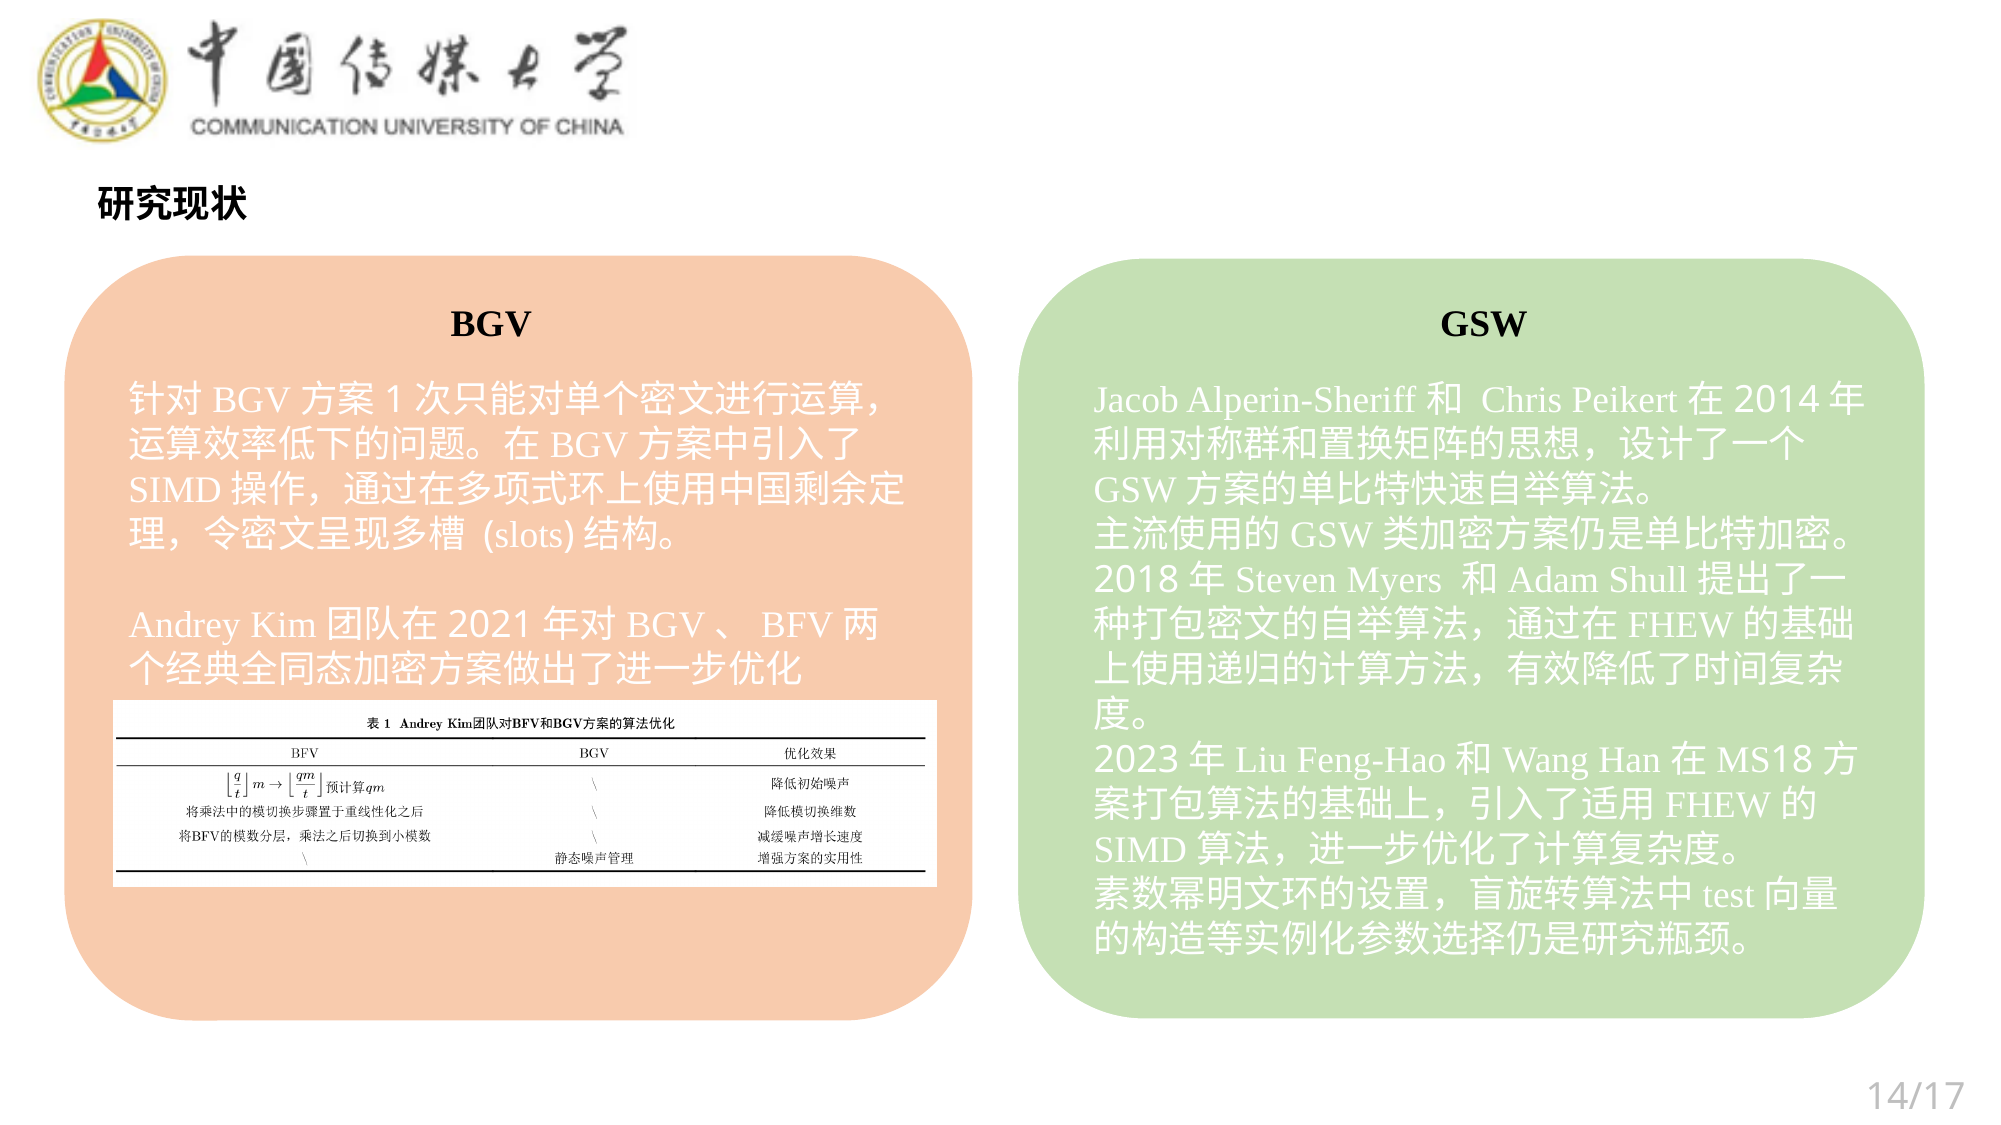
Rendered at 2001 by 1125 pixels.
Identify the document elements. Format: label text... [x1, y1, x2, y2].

text_box BGV [345, 291, 637, 352]
text_box 针对BGV方案1次只能对单个密文进行运算，运算效率低下的问题。在BGV方案中引入了SIMD操作，通过在多项式环上使用中国剩余定理，令密文呈现多槽 (slots)结构。 Andrey Kim团队在2021年对BGV、BFV两个经典全同态加密方案做出了进一步优化 [113, 367, 924, 698]
text_box GSW [1338, 291, 1630, 352]
text_box [64, 255, 973, 1021]
text_box 14/17 [1850, 1064, 2000, 1125]
text_box 研究现状 [82, 172, 318, 233]
picture [16, 18, 637, 150]
picture [113, 700, 937, 887]
text_box [1016, 256, 1927, 1021]
text_box Jacob Alperin-Sheriff和 Chris Peikert在2014年利用对称群和置换矩阵的思想，设计了一个GSW方案的单比特快速自举算法。 主流使用的GSW类加密方案仍是单比特加密。2018年Steven Myers 和Adam Shull提出了一种打包密文的自举算法，通过在FHEW的基础上使用递归的计算方法，有效降低了时间复杂度。 2023年Liu Feng-Hao和Wang Han在MS18方案打包算法的基础上，引入了适用FHEW的SIMD算法，进一步优化了计算复杂度。 素数幂明文环的设置，盲旋转算法中test向量 的构造等实例化参数选择仍是研究瓶颈。 [1078, 368, 1889, 941]
